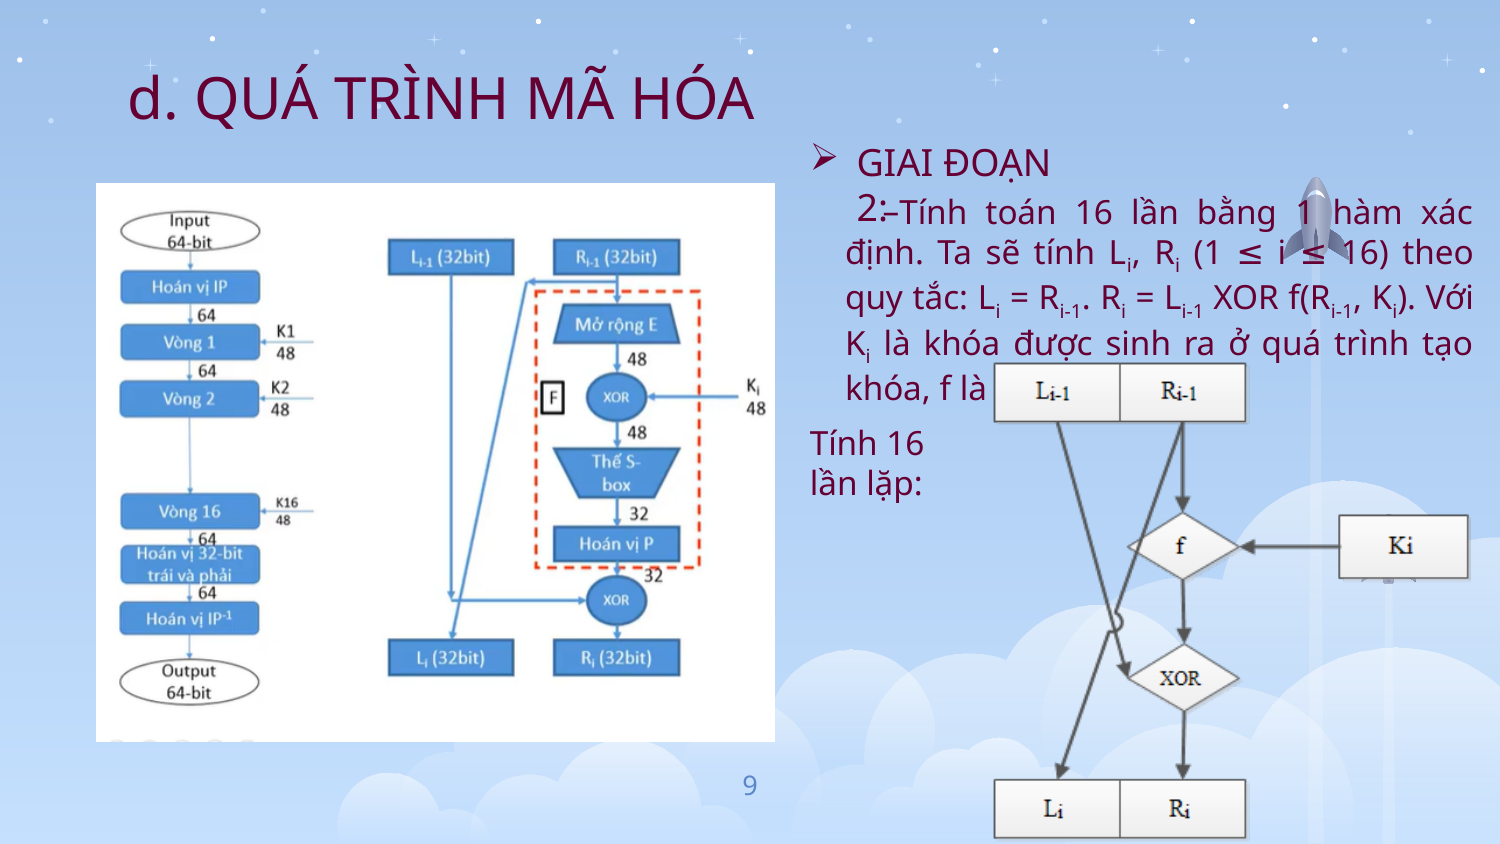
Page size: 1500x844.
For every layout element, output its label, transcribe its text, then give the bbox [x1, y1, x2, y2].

text_box Tính toán 16 lần bằng 1 hàm xác định. Ta sẽ tính Li, Ri (1 ≤ i ≤ 16) theo quy tắc: Li = Ri-1. Ri = Li-1 XOR f(Ri-1, Ki). Với Ki là khóa được sinh ra ở quá trình tạo khóa, f là một hàm. [795, 183, 1489, 415]
picture [96, 183, 775, 742]
text_box GIAI ĐOẠN 2: [795, 131, 1085, 237]
text_box Tính 16 lần lặp: [794, 414, 972, 510]
slide_number 9 [705, 754, 795, 819]
title d. QUÁ TRÌNH MÃ HÓA [127, 41, 1052, 132]
picture [991, 360, 1472, 842]
